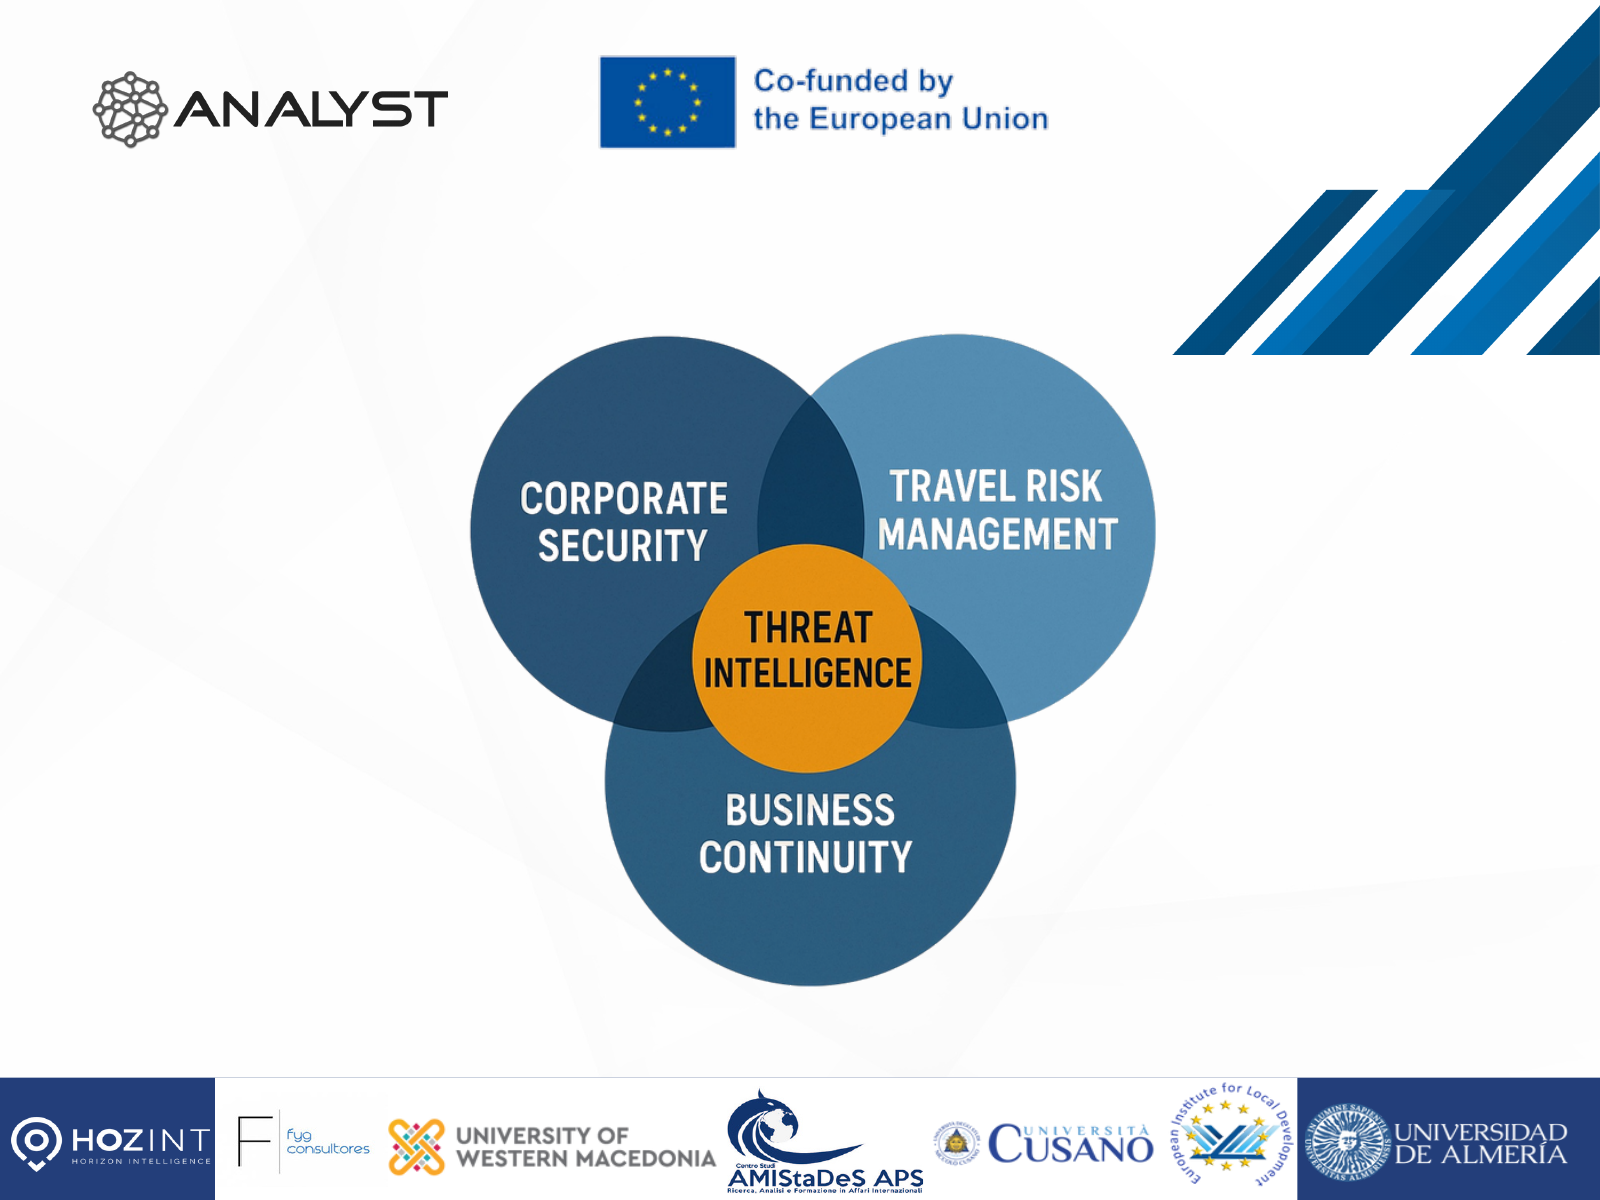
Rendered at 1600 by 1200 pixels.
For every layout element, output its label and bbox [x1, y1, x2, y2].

text_box [0, 0, 1600, 1076]
text_box [10, 5, 1600, 1075]
text_box [0, 1077, 1600, 1200]
